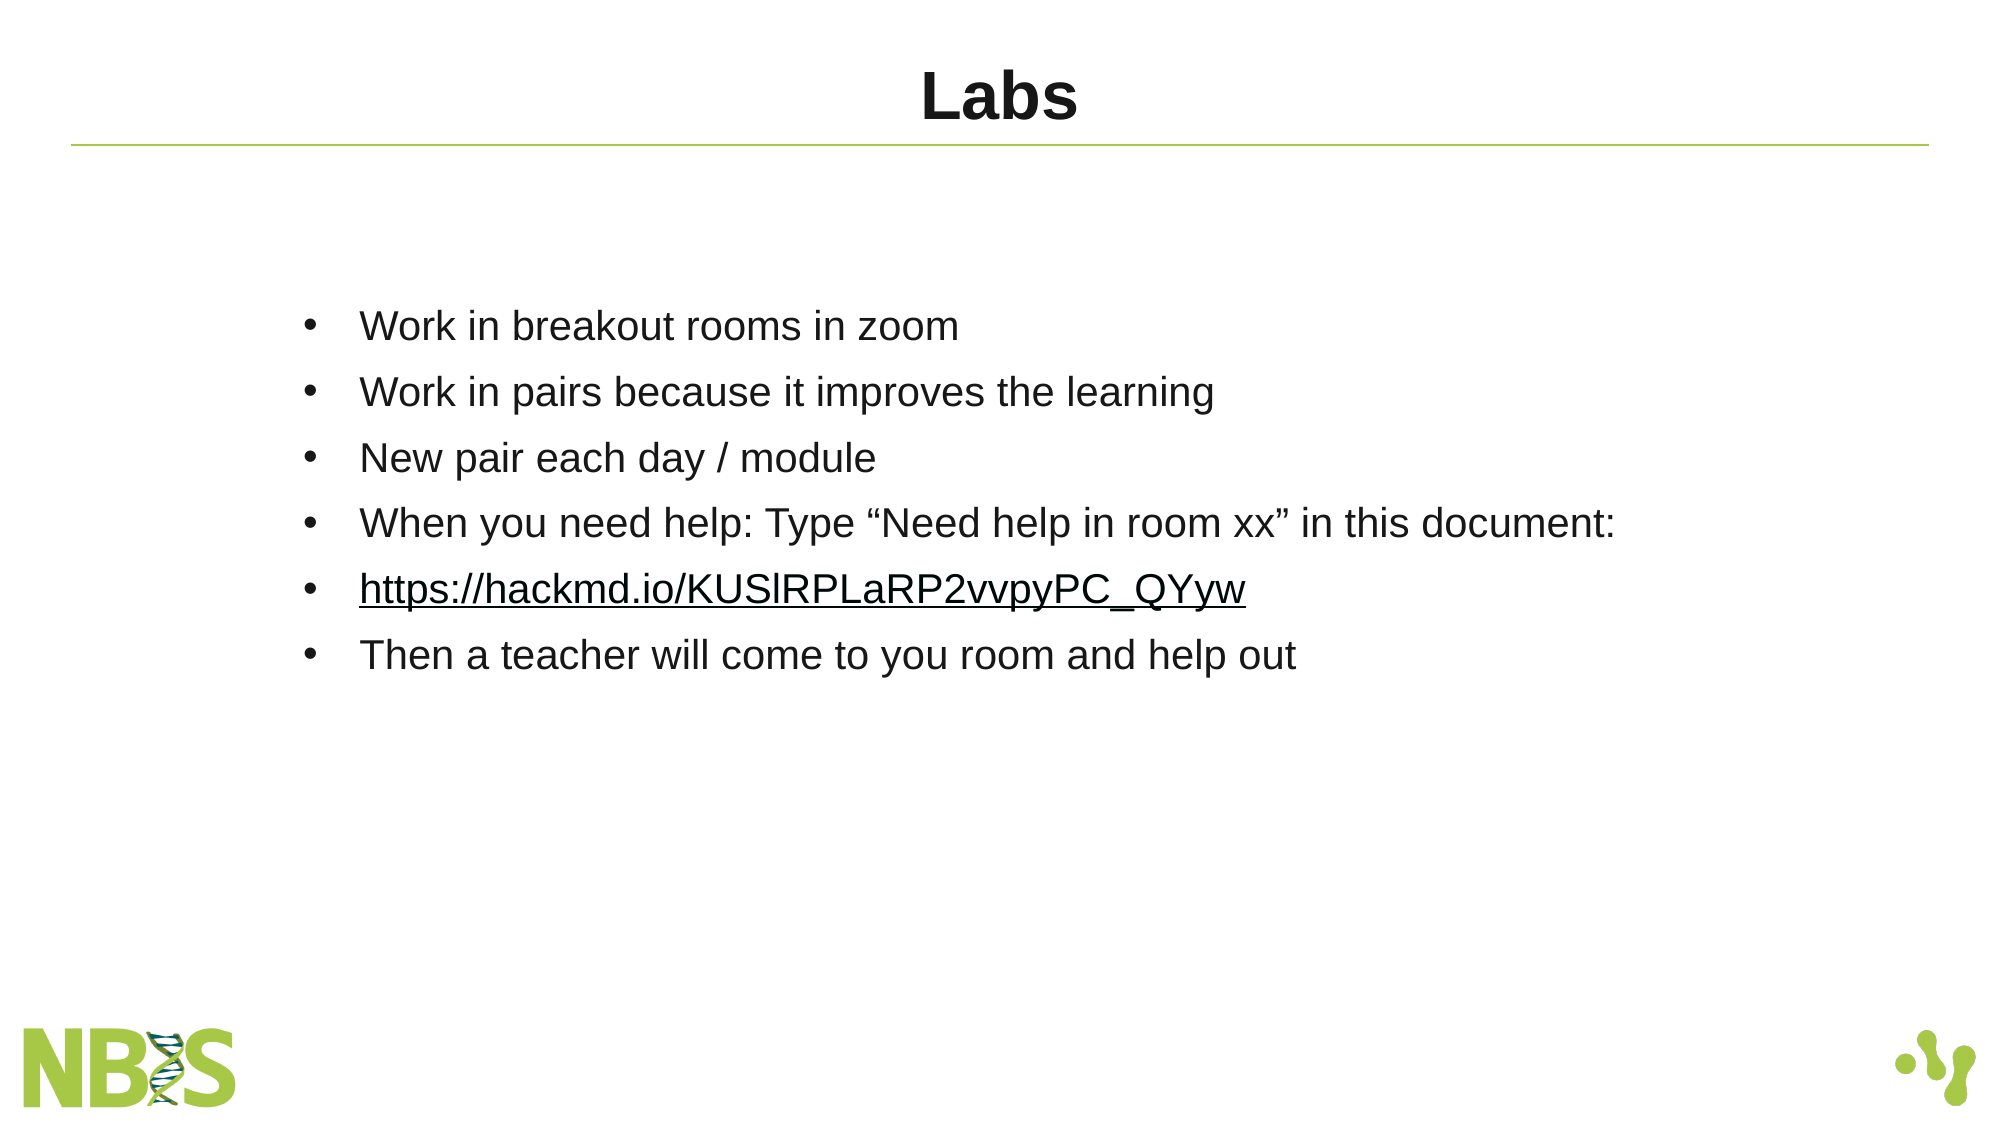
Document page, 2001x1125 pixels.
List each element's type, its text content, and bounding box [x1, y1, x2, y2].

picture [23, 1028, 237, 1108]
title Labs [70, 52, 1930, 143]
list Work in breakout rooms in zoom Work in pairs because it improves the learning New pair each day / module When you need help: Type “Need help in room xx” in this document: https://hackmd.io/KUSlRPLaRP2vvpyPC_QYyw Then a teacher will come to you room and help out [288, 296, 1712, 788]
picture [1893, 1028, 1977, 1108]
